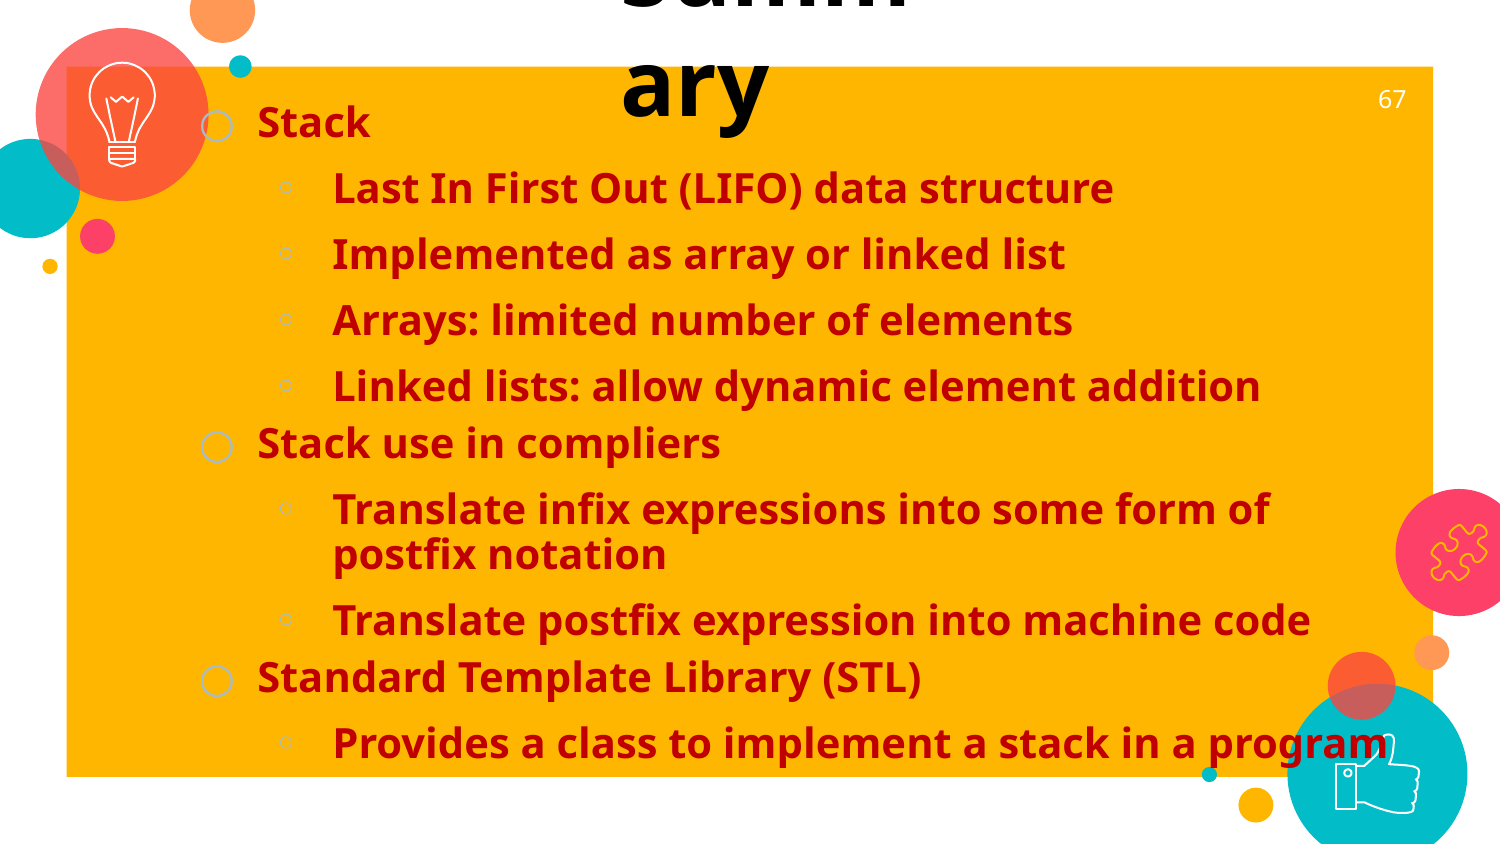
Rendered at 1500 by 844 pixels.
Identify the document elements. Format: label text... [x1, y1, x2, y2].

slide_number 67 [1331, 68, 1422, 134]
text_box Summary [605, 0, 939, 51]
list Stack Last In First Out (LIFO) data structure Implemented as array or linked list Arrays: limited number of elements Linked lists: allow dynamic element addition Stack use in compliers Translate infix expressions into some form of postfix notation Translate postfix expression into machine code Standard Template Library (STL) Provides a class to implement a stack in a program [167, 86, 1432, 770]
